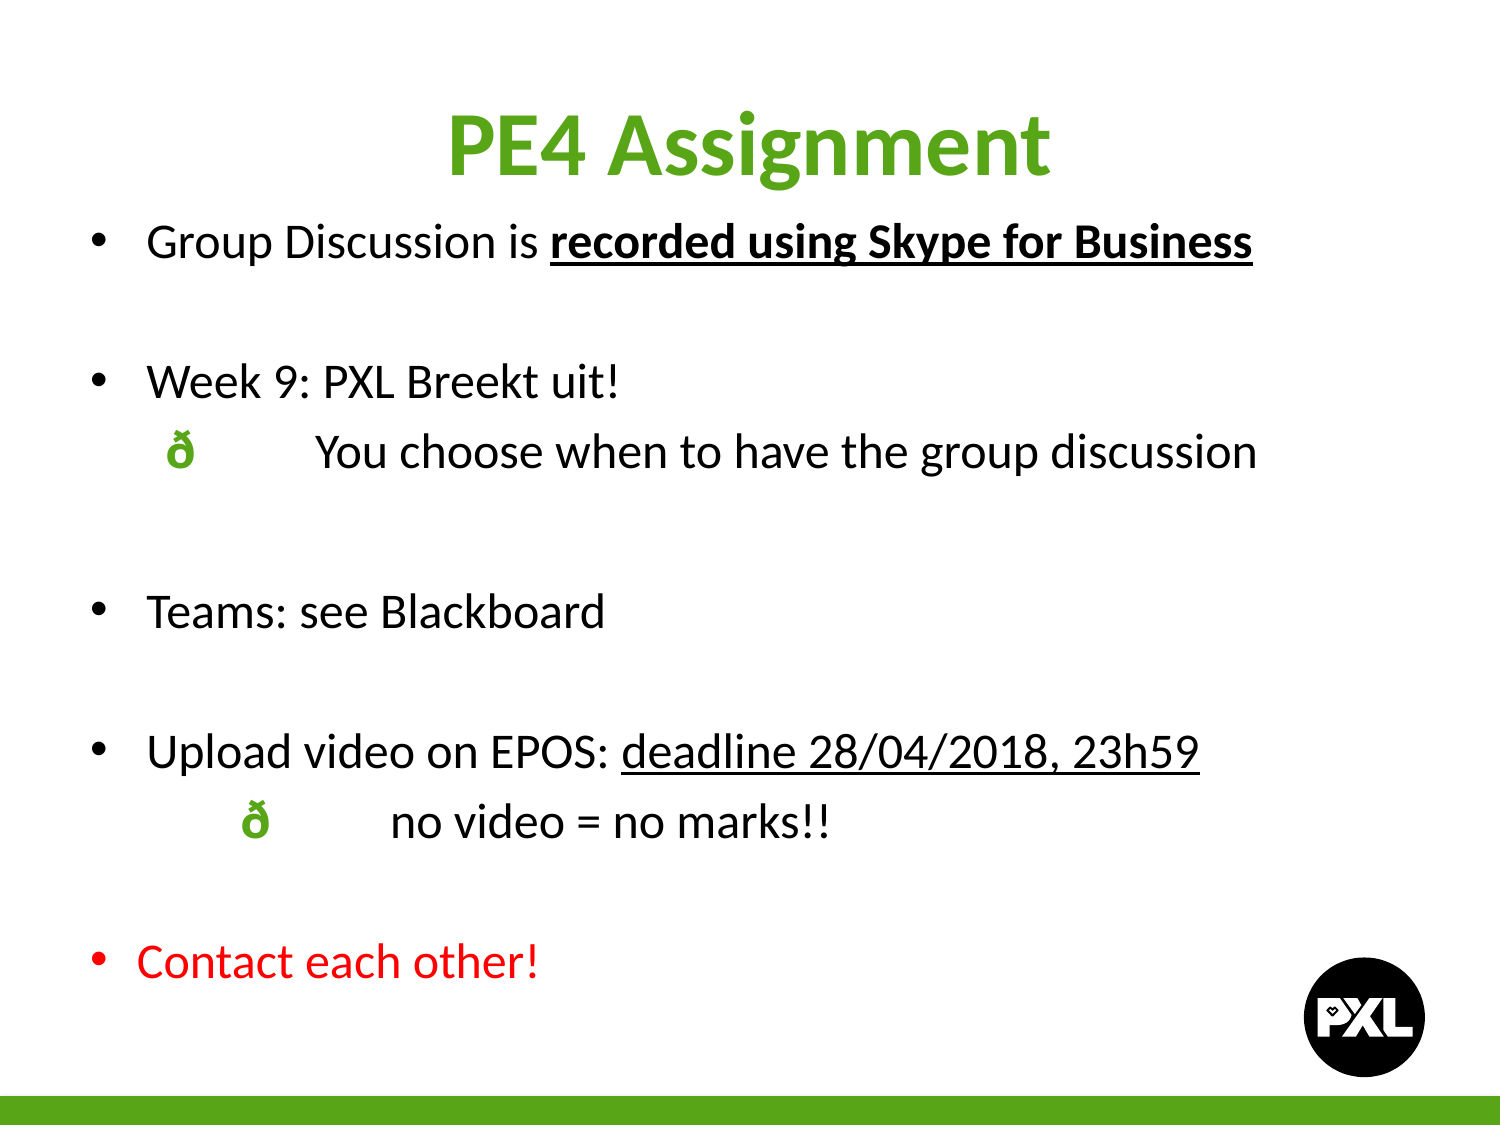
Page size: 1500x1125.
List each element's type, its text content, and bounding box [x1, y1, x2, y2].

list Group Discussion is recorded using Skype for Business Week 9: PXL Breekt uit! ð You choose when to have the group discussion Teams: see Blackboard Upload video on EPOS: deadline 28/04/2018, 23h59 ð no video = no marks!! Contact each other! [75, 201, 1425, 1062]
title PE4 Assignment [75, 45, 1425, 201]
